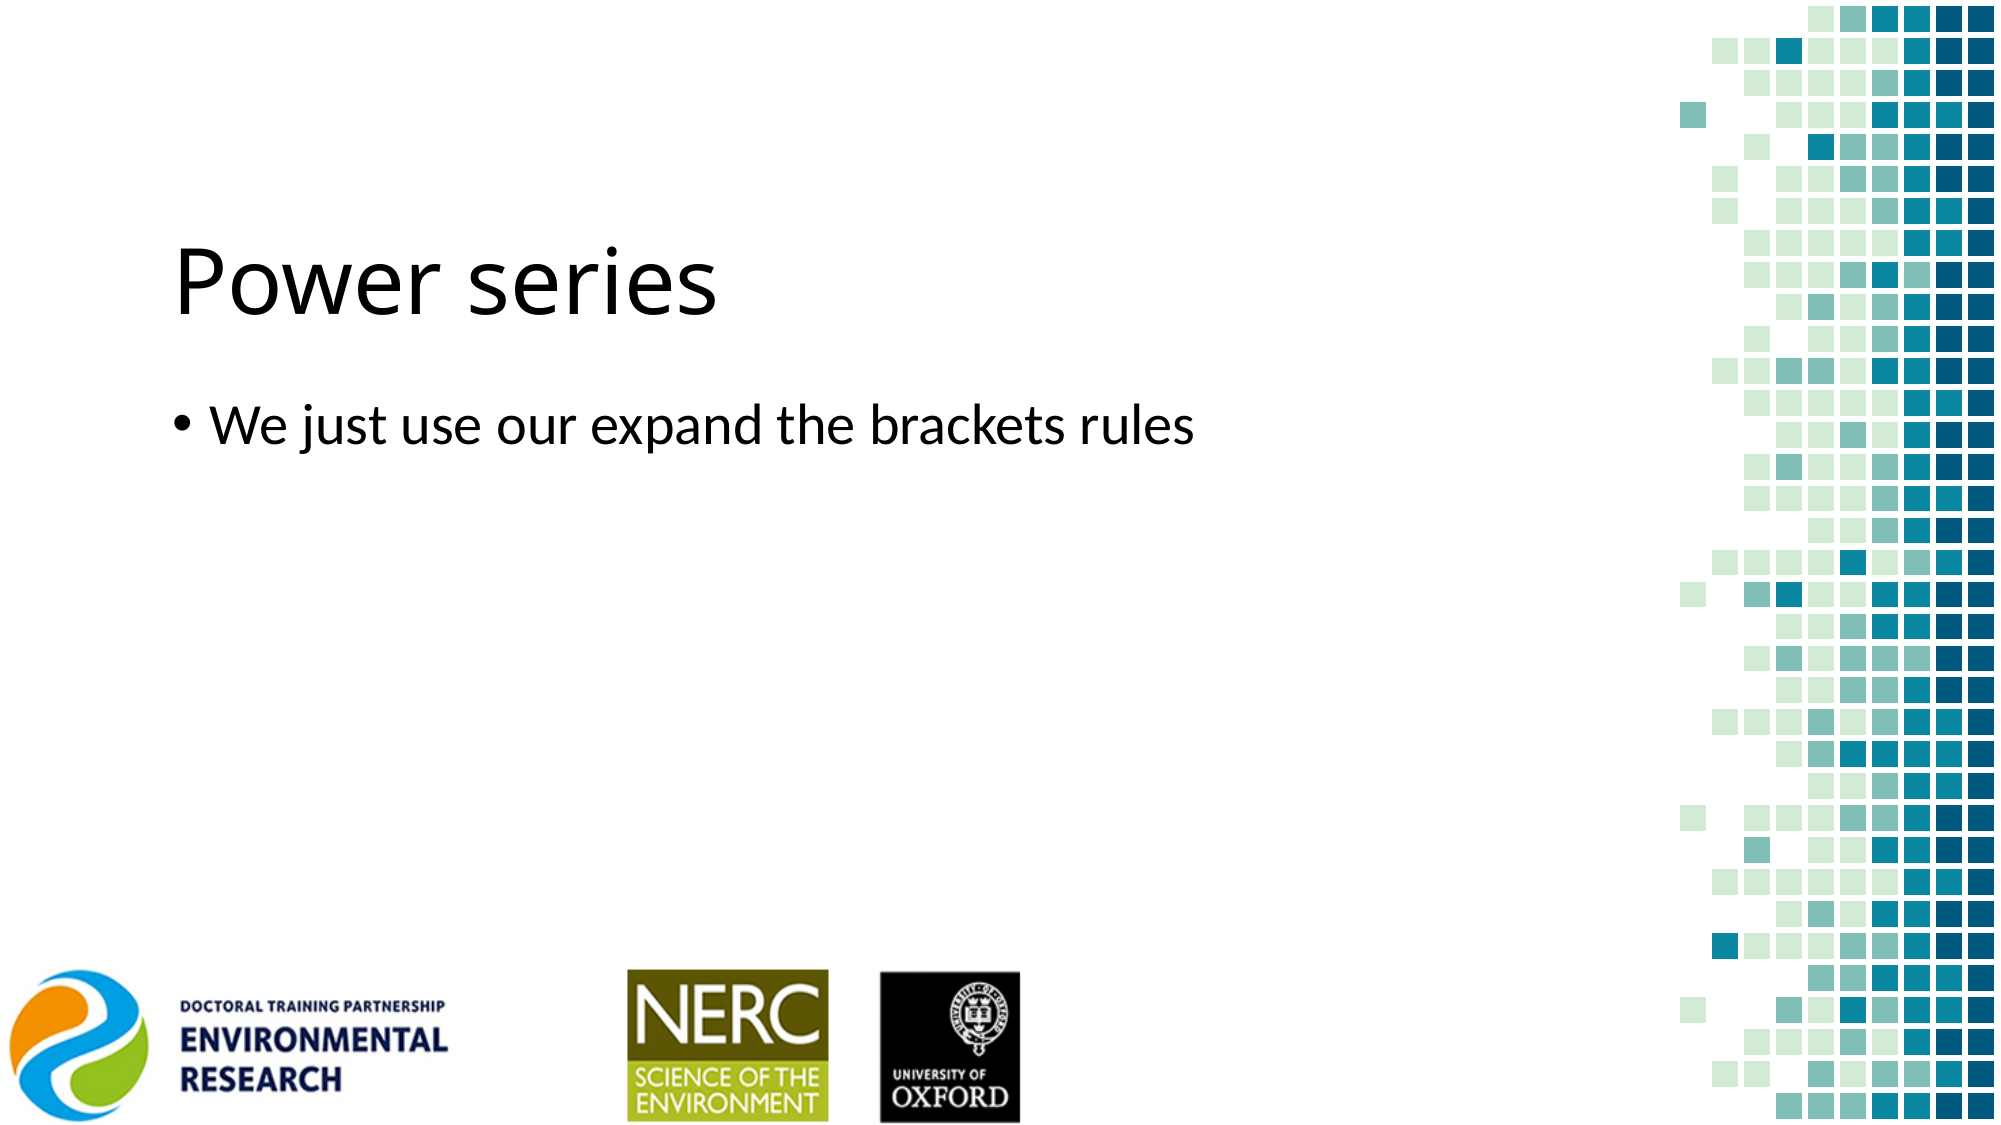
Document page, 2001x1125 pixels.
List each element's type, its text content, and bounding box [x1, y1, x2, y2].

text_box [0, 964, 1676, 1125]
title Power series [157, 161, 1636, 350]
